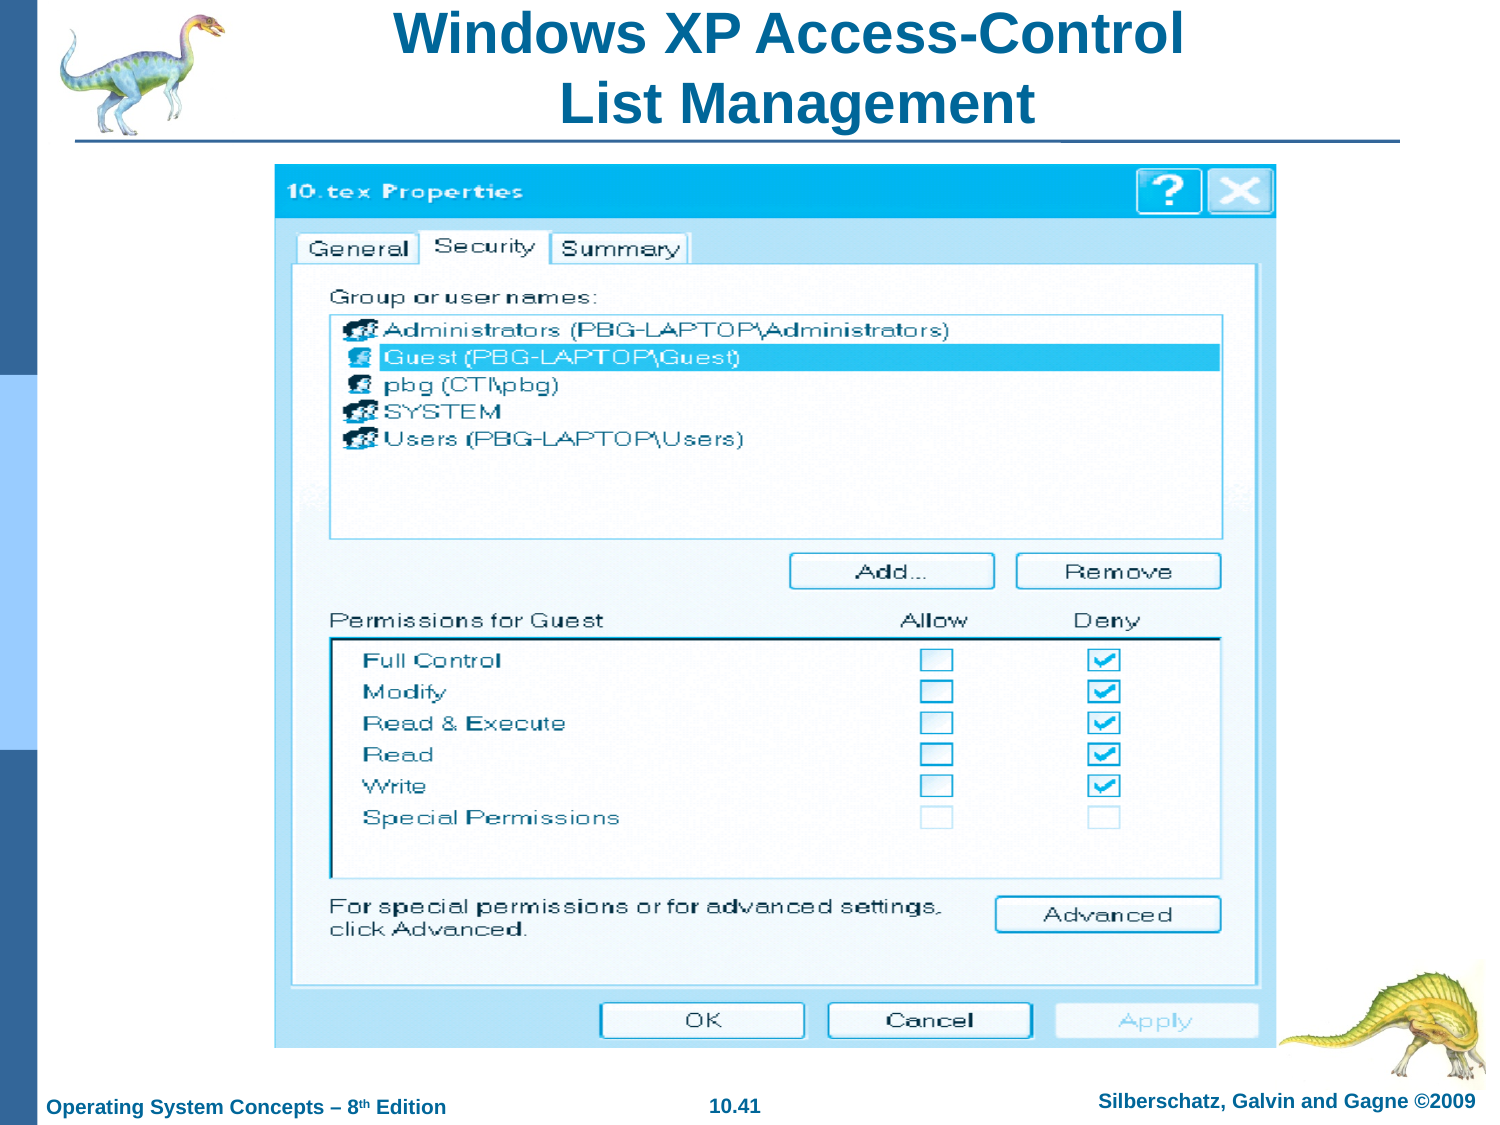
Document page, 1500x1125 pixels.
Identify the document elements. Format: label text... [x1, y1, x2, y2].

title Windows XP Access-Control List Management [135, 42, 1461, 143]
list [274, 164, 1277, 1048]
picture [46, 0, 243, 149]
picture [1275, 959, 1486, 1090]
